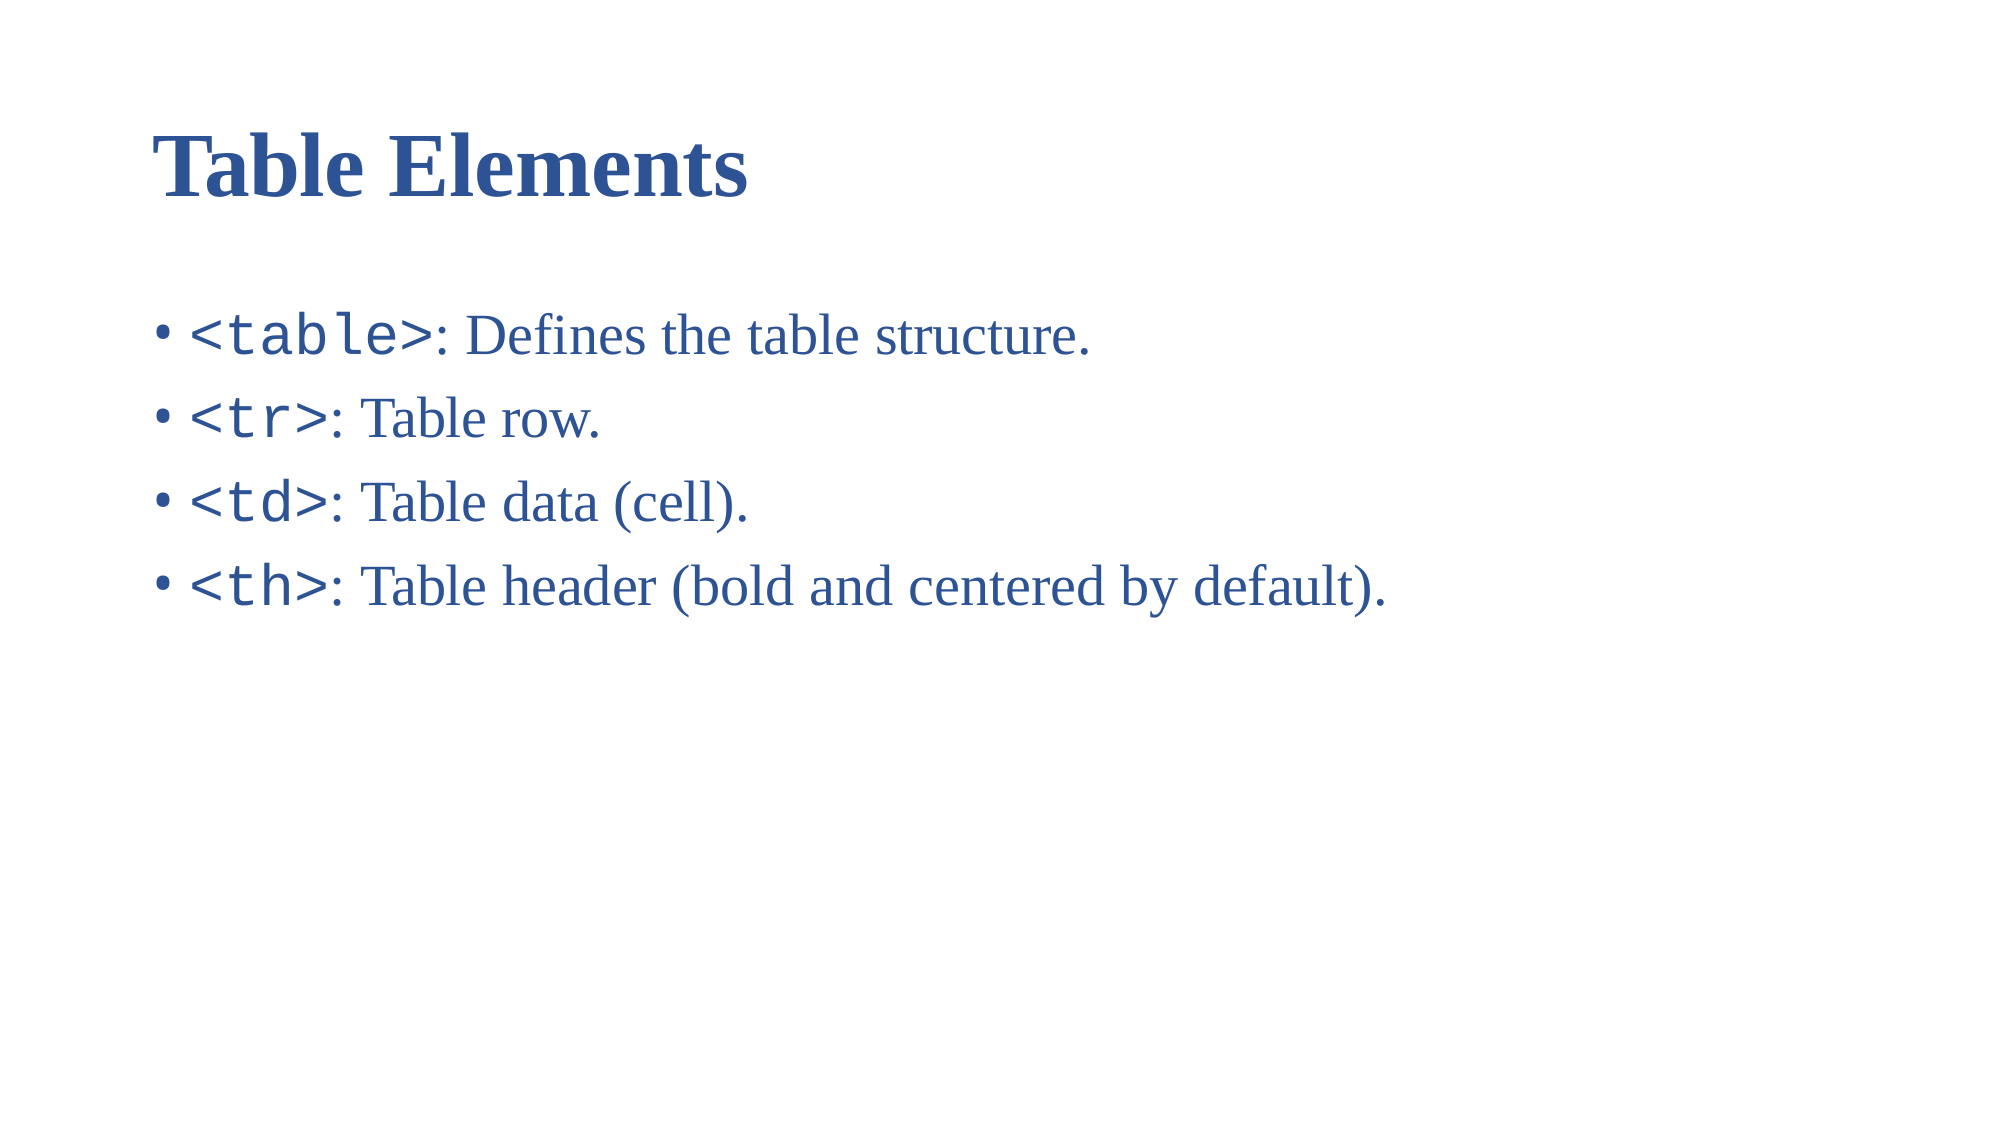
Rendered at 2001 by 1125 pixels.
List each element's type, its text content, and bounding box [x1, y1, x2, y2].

text_box <table>: Defines the table structure. <tr>: Table row. <td>: Table data (cell). <th>: Table header (bold and centered by default). [150, 280, 1391, 618]
title Table Elements [150, 50, 1850, 293]
